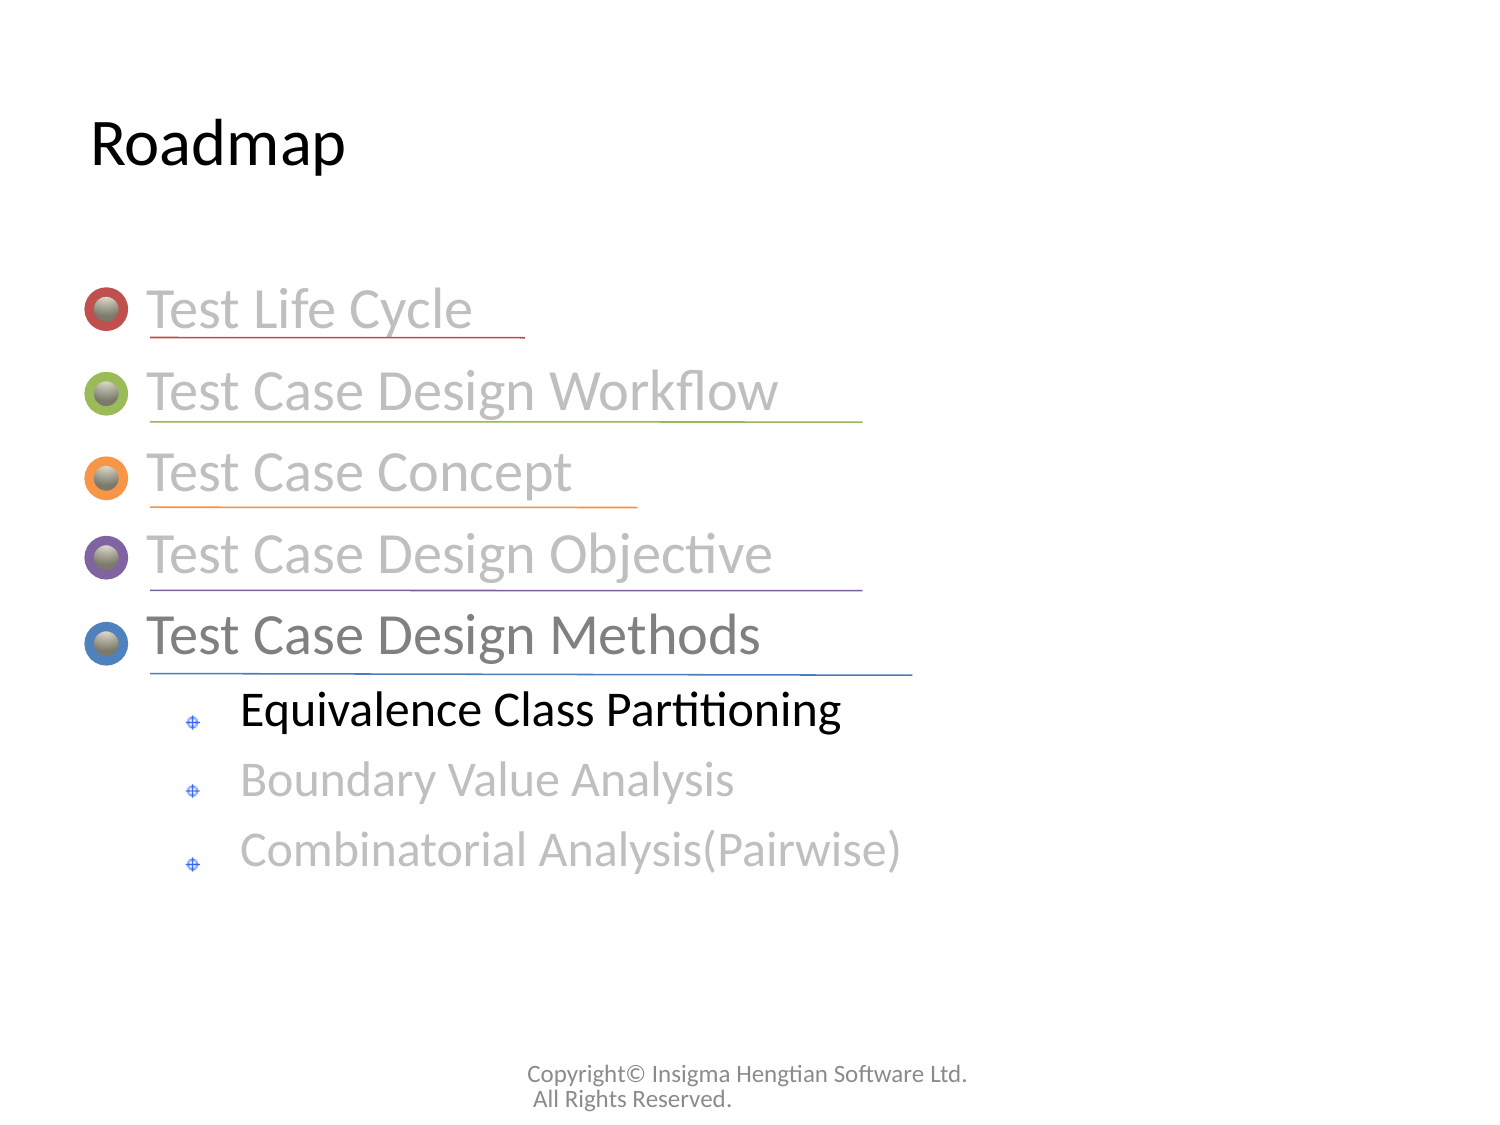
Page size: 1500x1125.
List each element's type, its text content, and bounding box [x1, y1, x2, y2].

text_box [87, 374, 126, 413]
table_header Expected result [153, 339, 521, 343]
picture [180, 780, 201, 801]
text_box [87, 624, 126, 663]
table_header Expected result [149, 676, 911, 683]
table_header Expected result [153, 592, 858, 596]
picture [180, 712, 201, 732]
title Roadmap [75, 45, 1425, 233]
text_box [87, 290, 126, 329]
picture [180, 854, 201, 874]
table_header Expected result [153, 424, 858, 428]
list Test Life Cycle Test Case Design Workflow Test Case Concept Test Case Design Objective Test Case Design Methods Equivalence Class Partitioning Boundary Value Analysis Combinatorial Analysis(Pairwise) [75, 262, 1425, 1005]
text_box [87, 459, 126, 498]
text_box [87, 538, 126, 577]
footer Copyright© Insigma Hengtian Software Ltd. All Rights Reserved. [512, 1042, 988, 1103]
